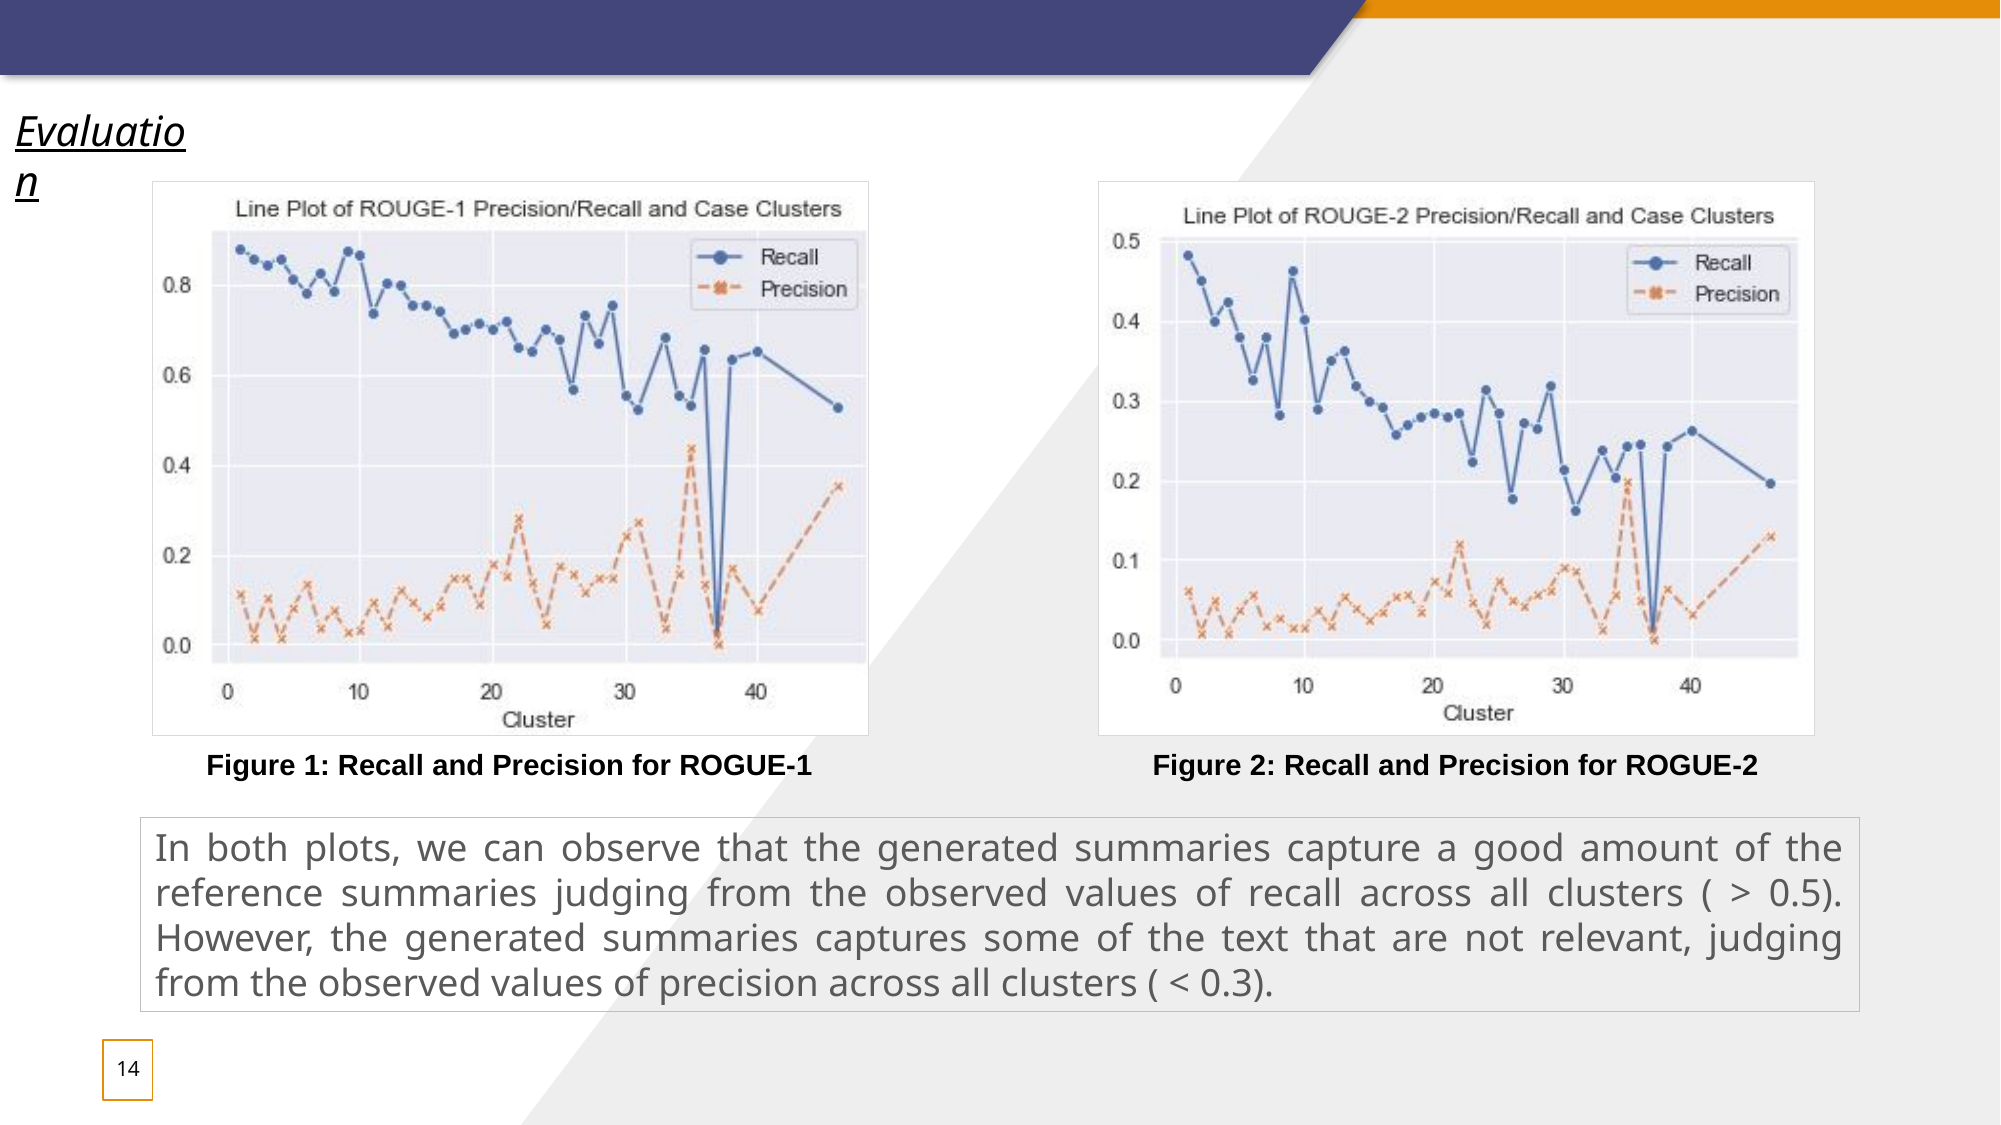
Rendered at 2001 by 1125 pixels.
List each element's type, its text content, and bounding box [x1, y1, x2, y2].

slide_number 14 [102, 1039, 153, 1101]
text_box Figure 2: Recall and Precision for ROGUE-2 [1137, 744, 1776, 789]
text_box Figure 1: Recall and Precision for ROGUE-1 [191, 744, 830, 789]
text_box In both plots, we can observe that the generated summaries capture a good amount of the reference summaries judging from the observed values of recall across all clusters ( > 0.5). However, the generated summaries captures some of the text that are not relevant, judging from the observed values of precision across all clusters ( < 0.3). [140, 817, 1860, 1012]
text_box Evaluation [0, 96, 221, 212]
picture [1098, 181, 1815, 736]
picture [152, 181, 869, 736]
